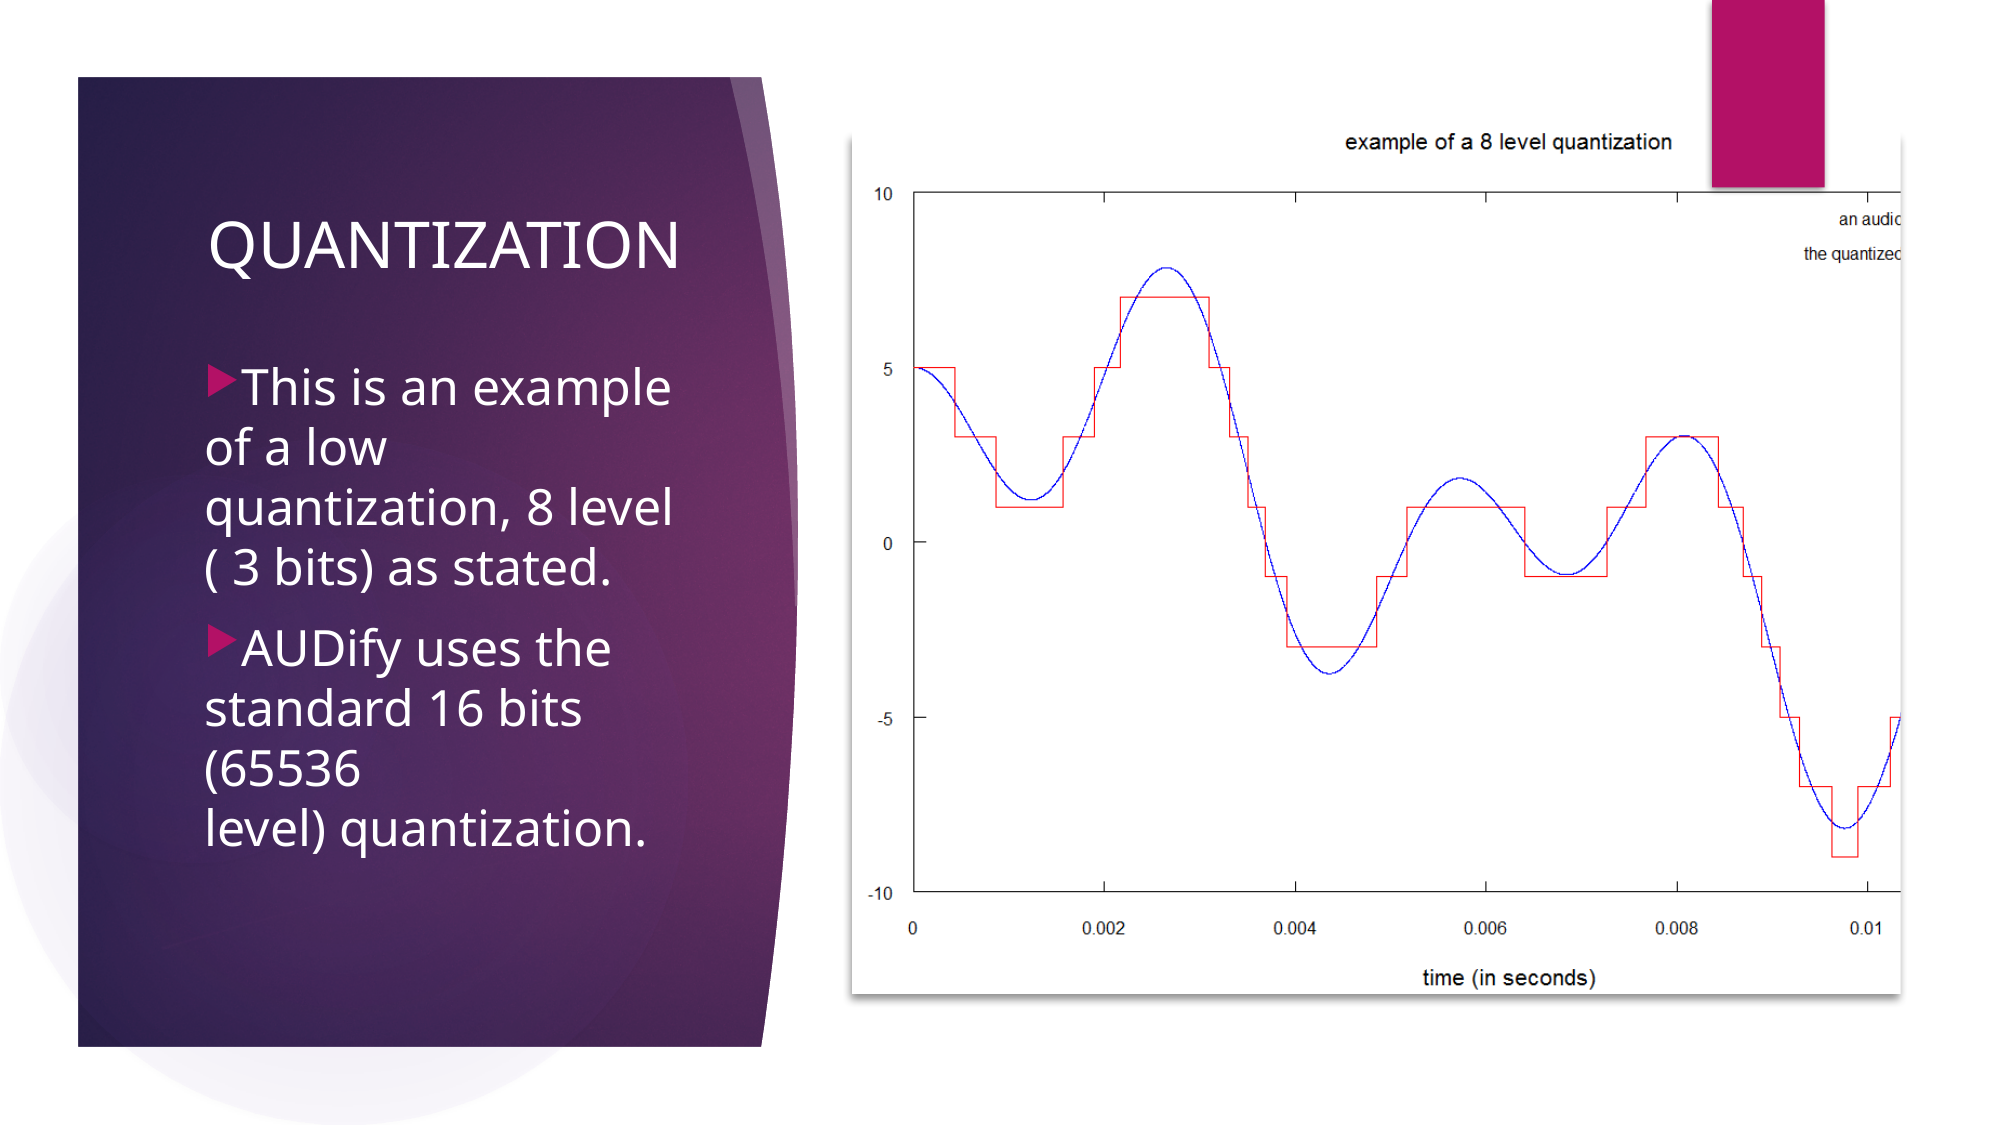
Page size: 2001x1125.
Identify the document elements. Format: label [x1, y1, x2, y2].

text_box [0, 0, 2000, 1125]
picture [851, 131, 1901, 994]
